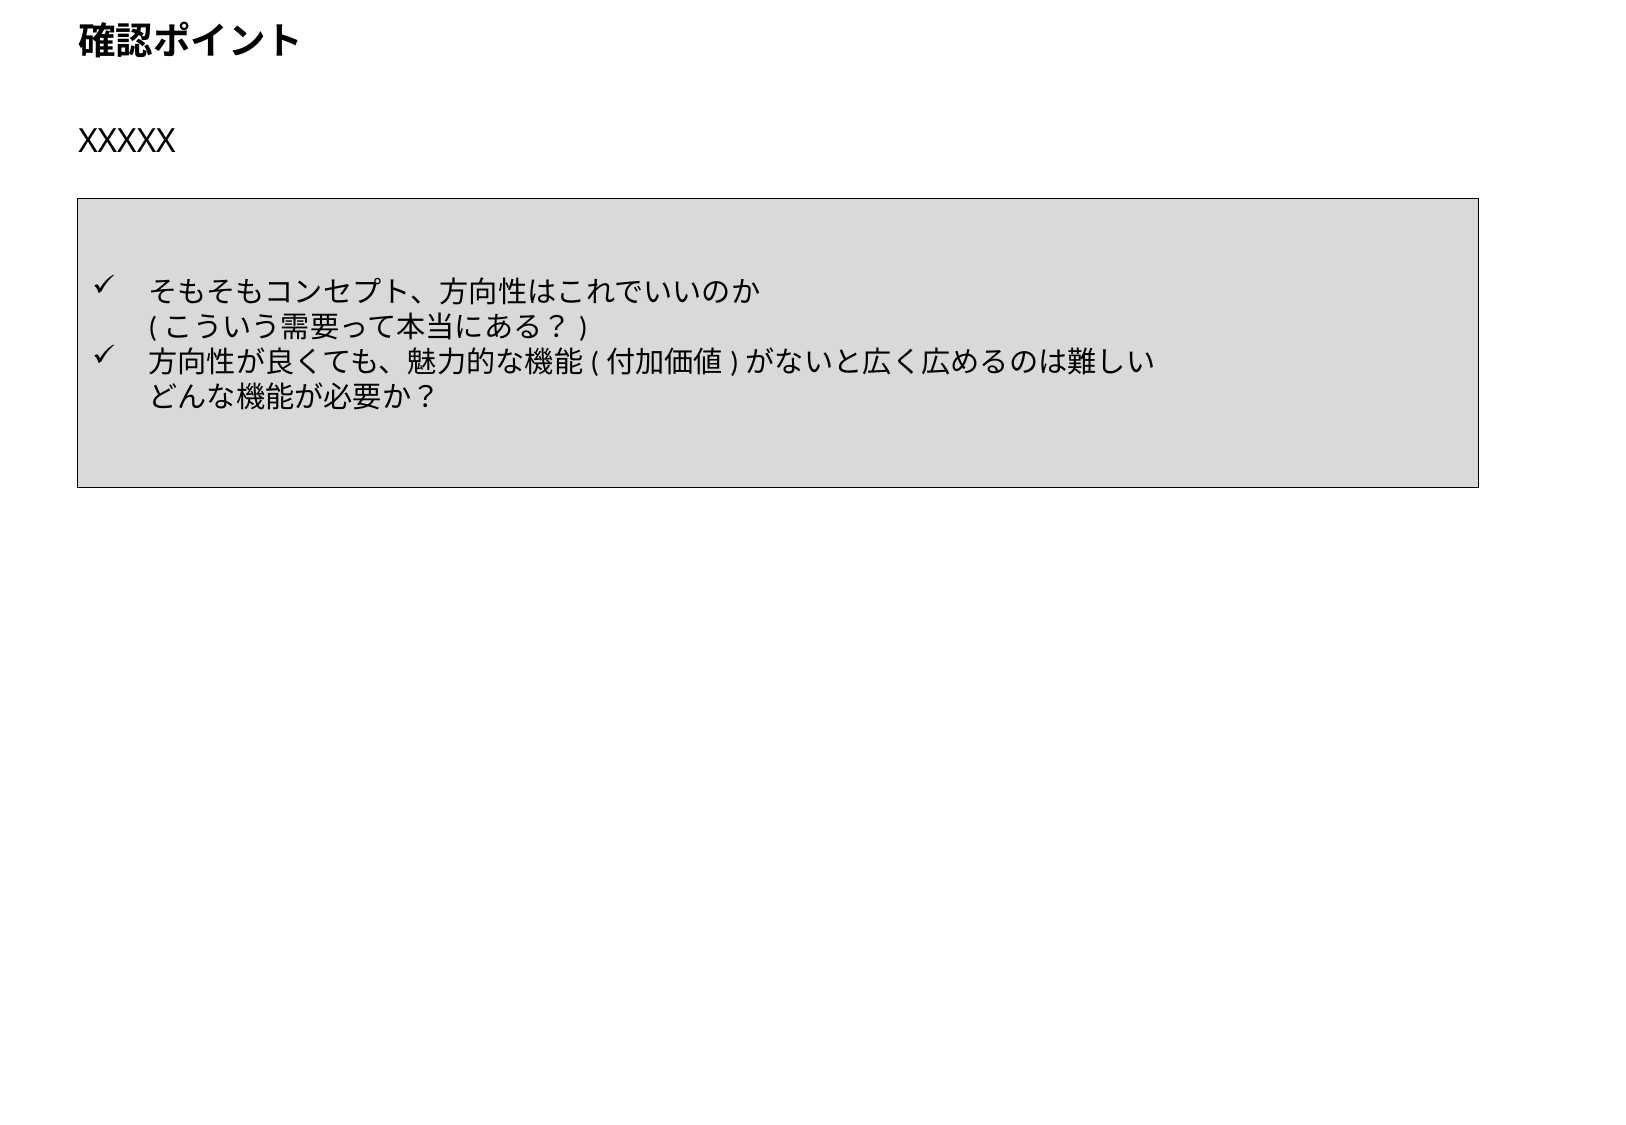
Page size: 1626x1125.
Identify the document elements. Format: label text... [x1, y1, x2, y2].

text_box 確認ポイント [63, 0, 1465, 84]
text_box そもそもコンセプト、方向性はこれでいいのか (こういう需要って本当にある？) 方向性が良くても、魅力的な機能(付加価値)がないと広く広めるのは難しい どんな機能が必要か？ [77, 198, 1479, 488]
title XXXXX [63, 94, 1465, 190]
